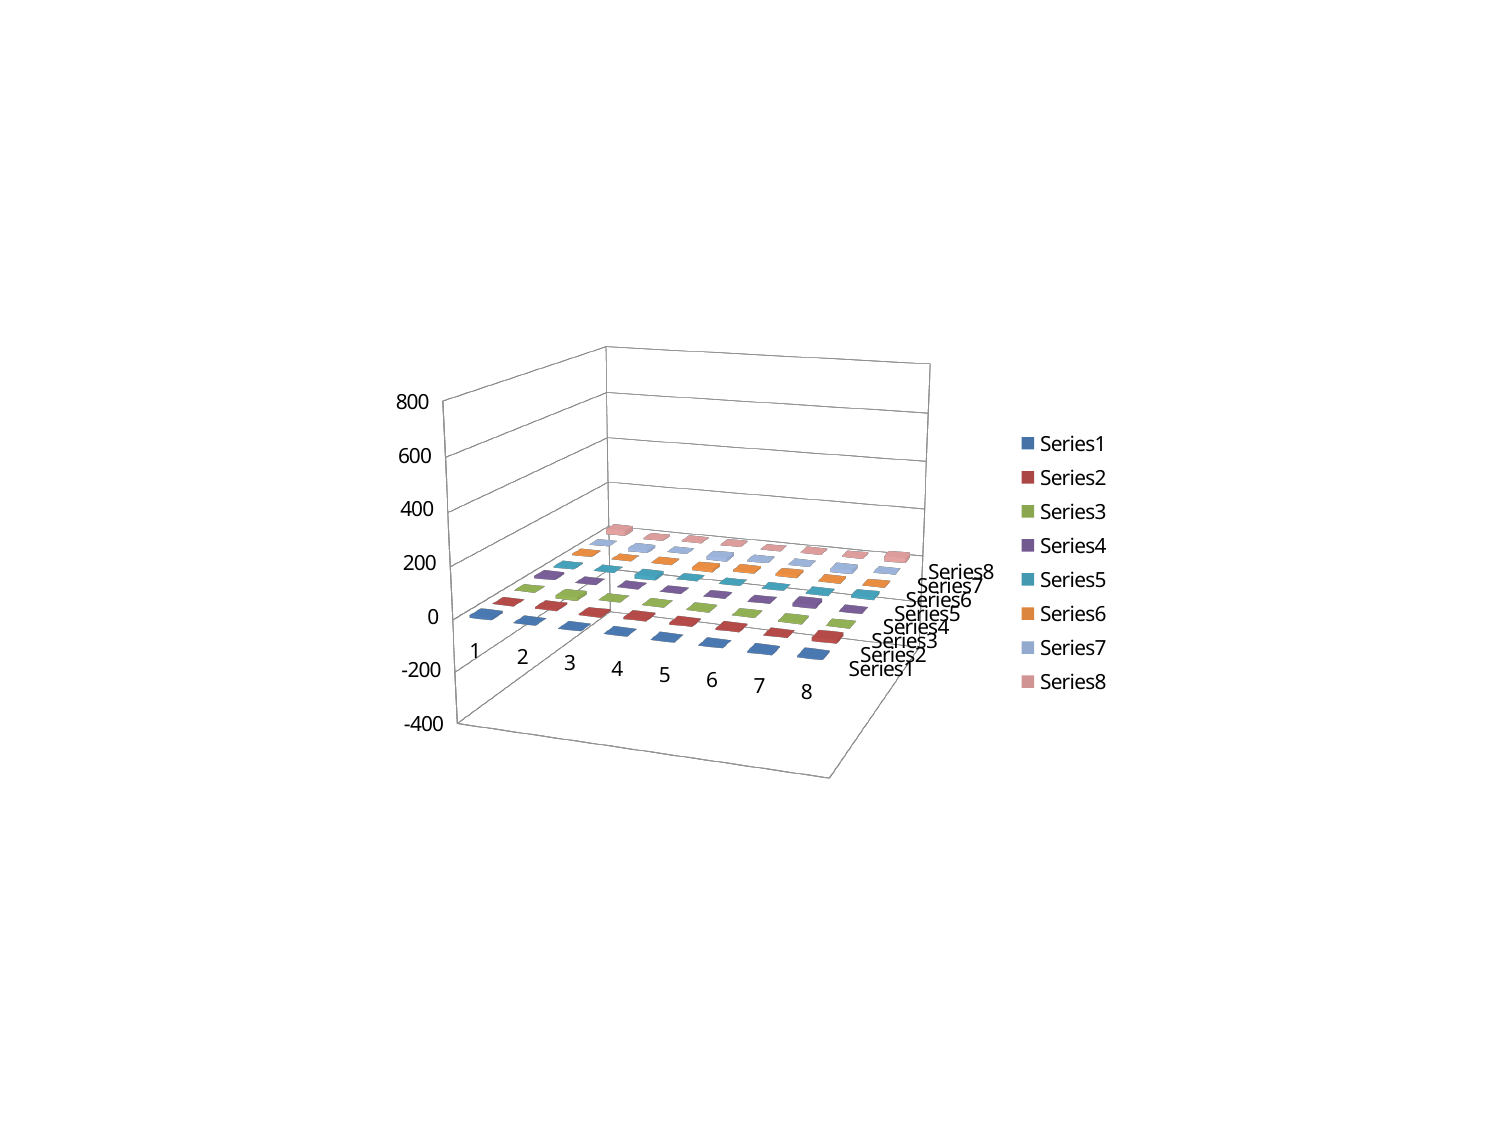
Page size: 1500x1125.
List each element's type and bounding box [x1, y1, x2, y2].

chart [374, 337, 1126, 788]
